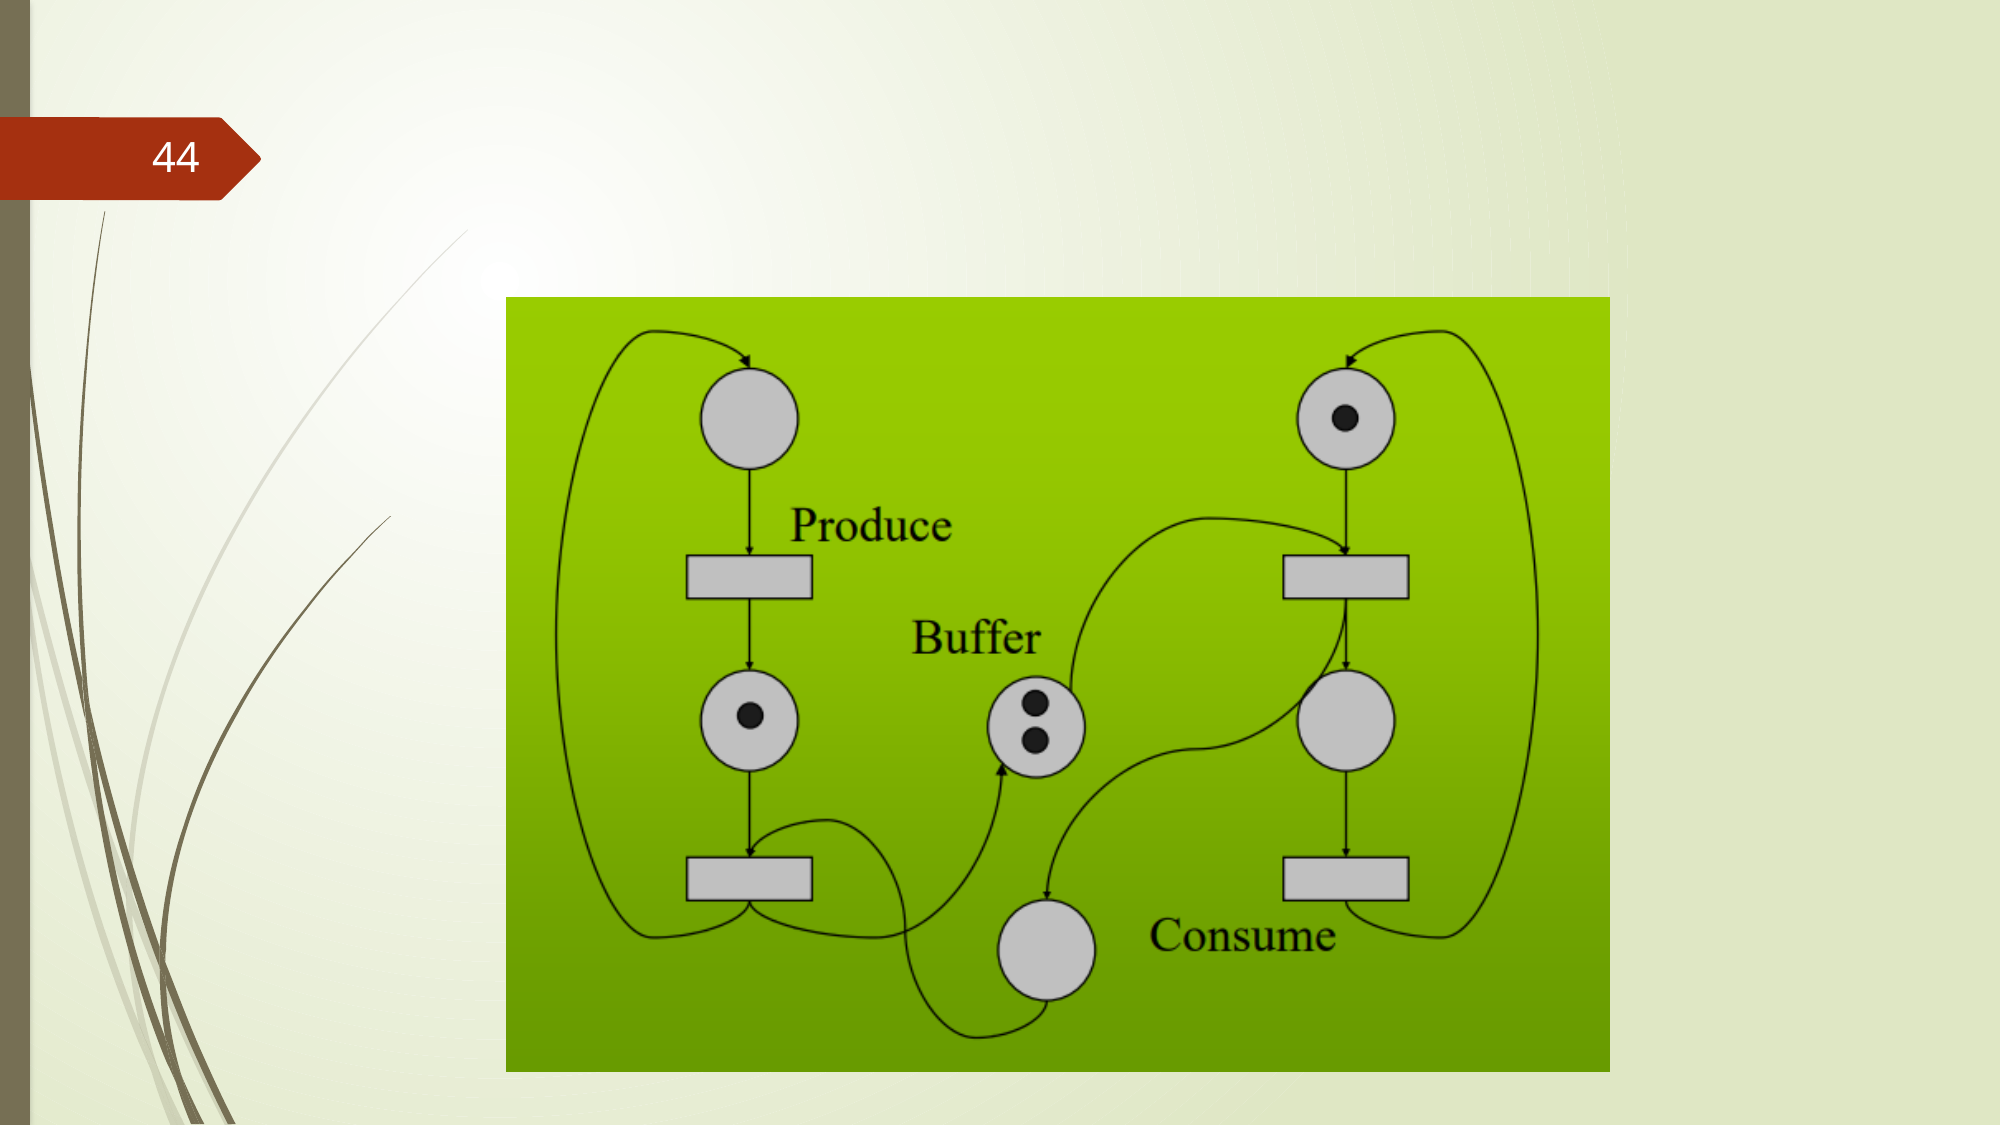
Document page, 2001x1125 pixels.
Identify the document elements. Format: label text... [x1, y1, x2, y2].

picture [506, 296, 1611, 1072]
slide_number 44 [87, 129, 216, 190]
